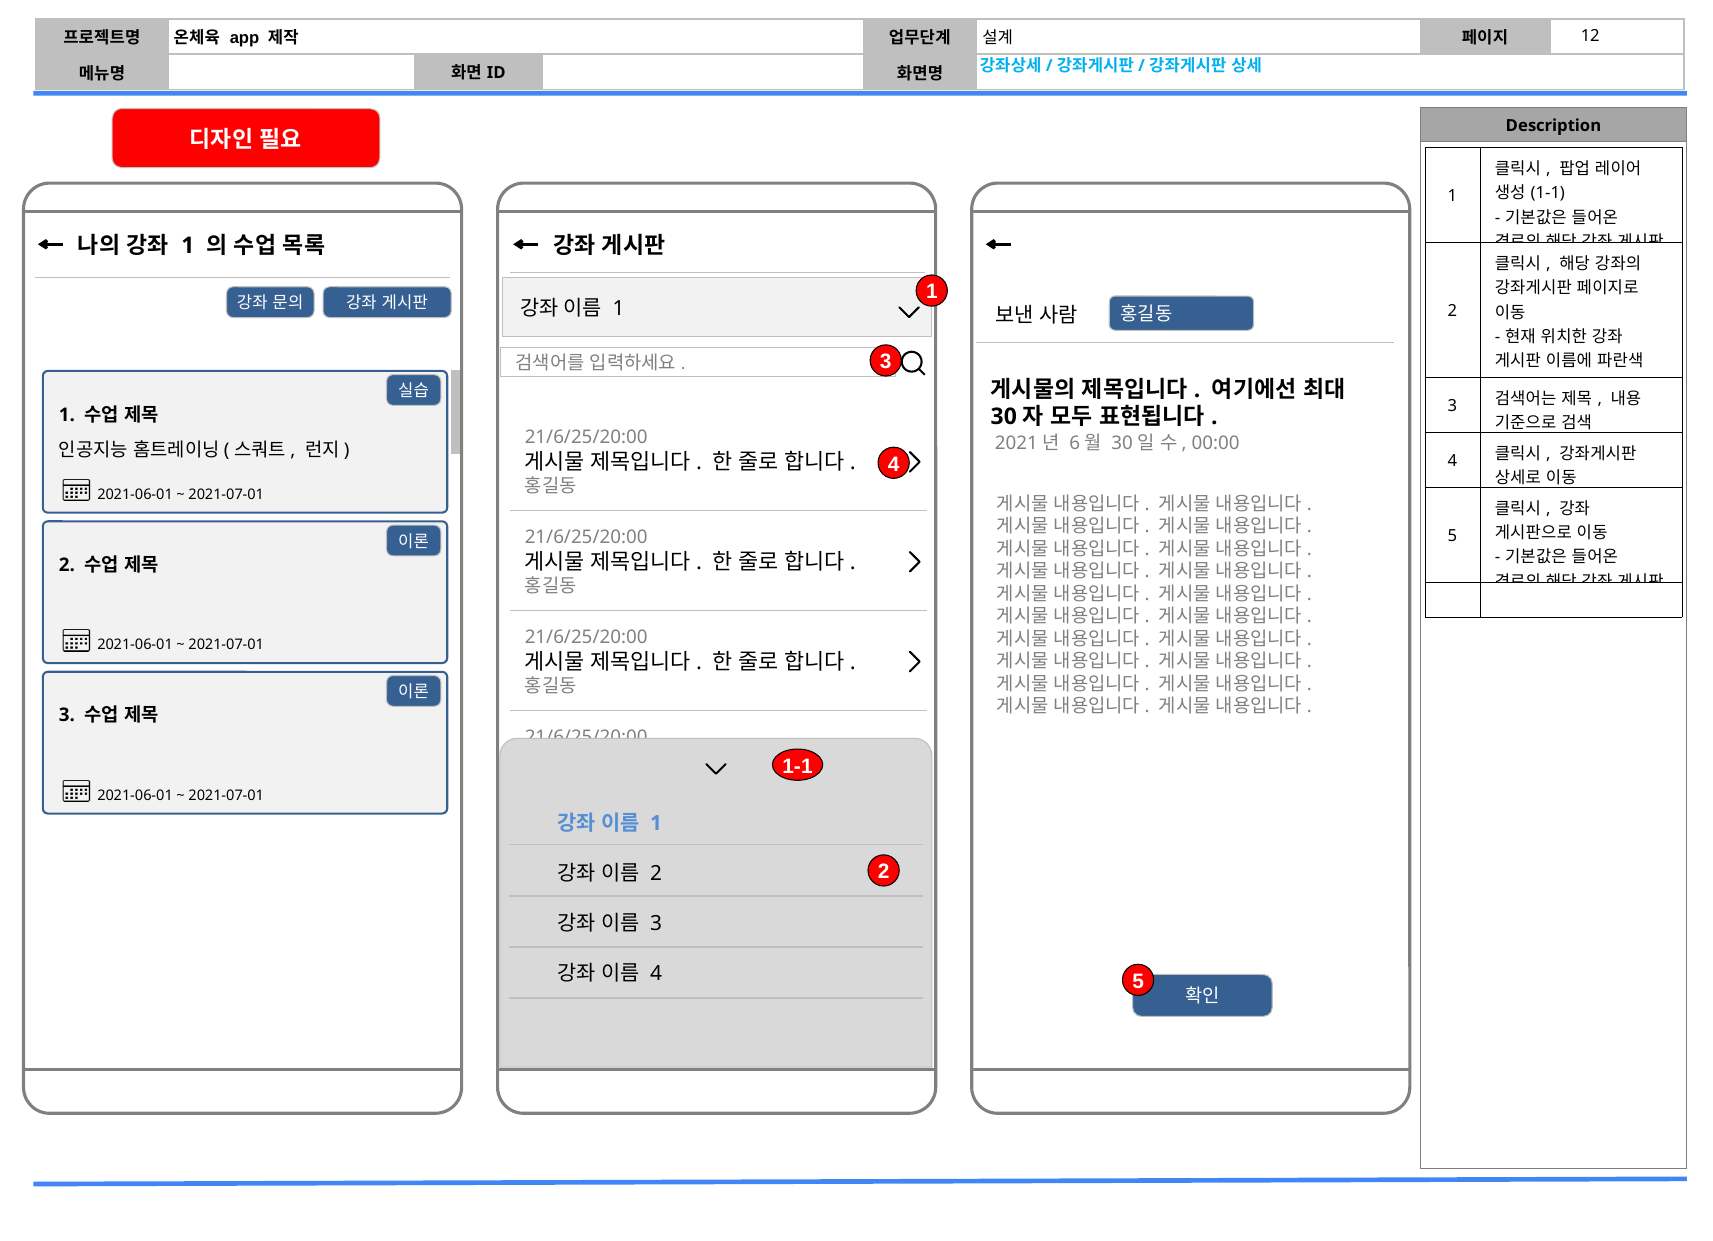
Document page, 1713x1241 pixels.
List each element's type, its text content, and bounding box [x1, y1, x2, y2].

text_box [42, 370, 448, 513]
table_cell [1426, 583, 1480, 617]
table_cell 3 [1426, 378, 1480, 432]
table_cell 클릭시, 강좌 게시판으로 이동 -기본값은 들어온 경로의 해당 강좌 게시판 [1481, 488, 1682, 582]
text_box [509, 624, 928, 711]
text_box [501, 277, 933, 337]
table_cell 클릭시, 강좌게시판 상세로 이동 [1481, 433, 1682, 487]
text_box 보낸 사람 [995, 301, 1107, 327]
text_box 게시물의 제목입니다. 여기에선 최대 30자 모두 표현됩니다. [990, 374, 1366, 430]
table_header 클릭시, 팝업 레이어 생성(1-1) -기본값은 들어온 경로의 해당 강좌 게시판 [1481, 148, 1682, 242]
table_cell 4 [1426, 433, 1480, 487]
table_cell [1481, 583, 1682, 617]
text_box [42, 671, 448, 814]
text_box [499, 738, 933, 1068]
text_box 강좌 게시판 [320, 285, 454, 320]
table_cell 클릭시, 해당 강좌의 강좌게시판 페이지로 이동 -현재 위치한 강좌 게시판 이름에 파란색 표시 [1481, 243, 1682, 377]
text_box 확인 [1130, 972, 1275, 1019]
table_cell 2 [1426, 243, 1480, 377]
text_box 디자인 필요 [110, 106, 382, 170]
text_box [509, 424, 928, 511]
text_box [42, 521, 448, 664]
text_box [509, 724, 928, 736]
text_box 게시물 내용입니다. 게시물 내용입니다. 게시물 내용입니다. 게시물 내용입니다. 게시물 내용입니다. 게시물 내용입니다. 게시물 내용입니다. 게시물 내용입니다. 게시물 내용입니다. 게시물 내용입니다. 게시물 내용입니다. 게시물 내용입니다. 게시물 내용입니다. 게시물 내용입니다. 게시물 내용입니다. 게시물 내용입니다. 게시물 내용입니다. 게시물 내용입니다. 게시물 내용입니다. 게시물 내용입니다. [996, 491, 1373, 717]
table_cell 검색어는 제목, 내용 기준으로 검색 [1481, 378, 1682, 432]
list 강좌상세/강좌게시판/강좌게시판 상세 [979, 49, 1677, 80]
text_box 2021년 6월 30일 수, 00:00 [994, 430, 1371, 454]
text_box 강좌 게시판 [553, 230, 747, 258]
text_box 강좌 문의 [224, 285, 317, 320]
text_box 3 [868, 345, 901, 379]
text_box 나의 강좌 1 의 수업 목록 [77, 230, 371, 258]
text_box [901, 351, 922, 377]
text_box 홍길동 [1107, 293, 1256, 333]
text_box 1 [926, 272, 950, 308]
text_box 5 [1120, 962, 1156, 998]
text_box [509, 524, 928, 611]
text_box [449, 369, 461, 456]
table_cell 5 [1426, 488, 1480, 582]
table_header 1 [1426, 148, 1480, 242]
text_box 검색어를 입력하세요. [499, 345, 884, 379]
